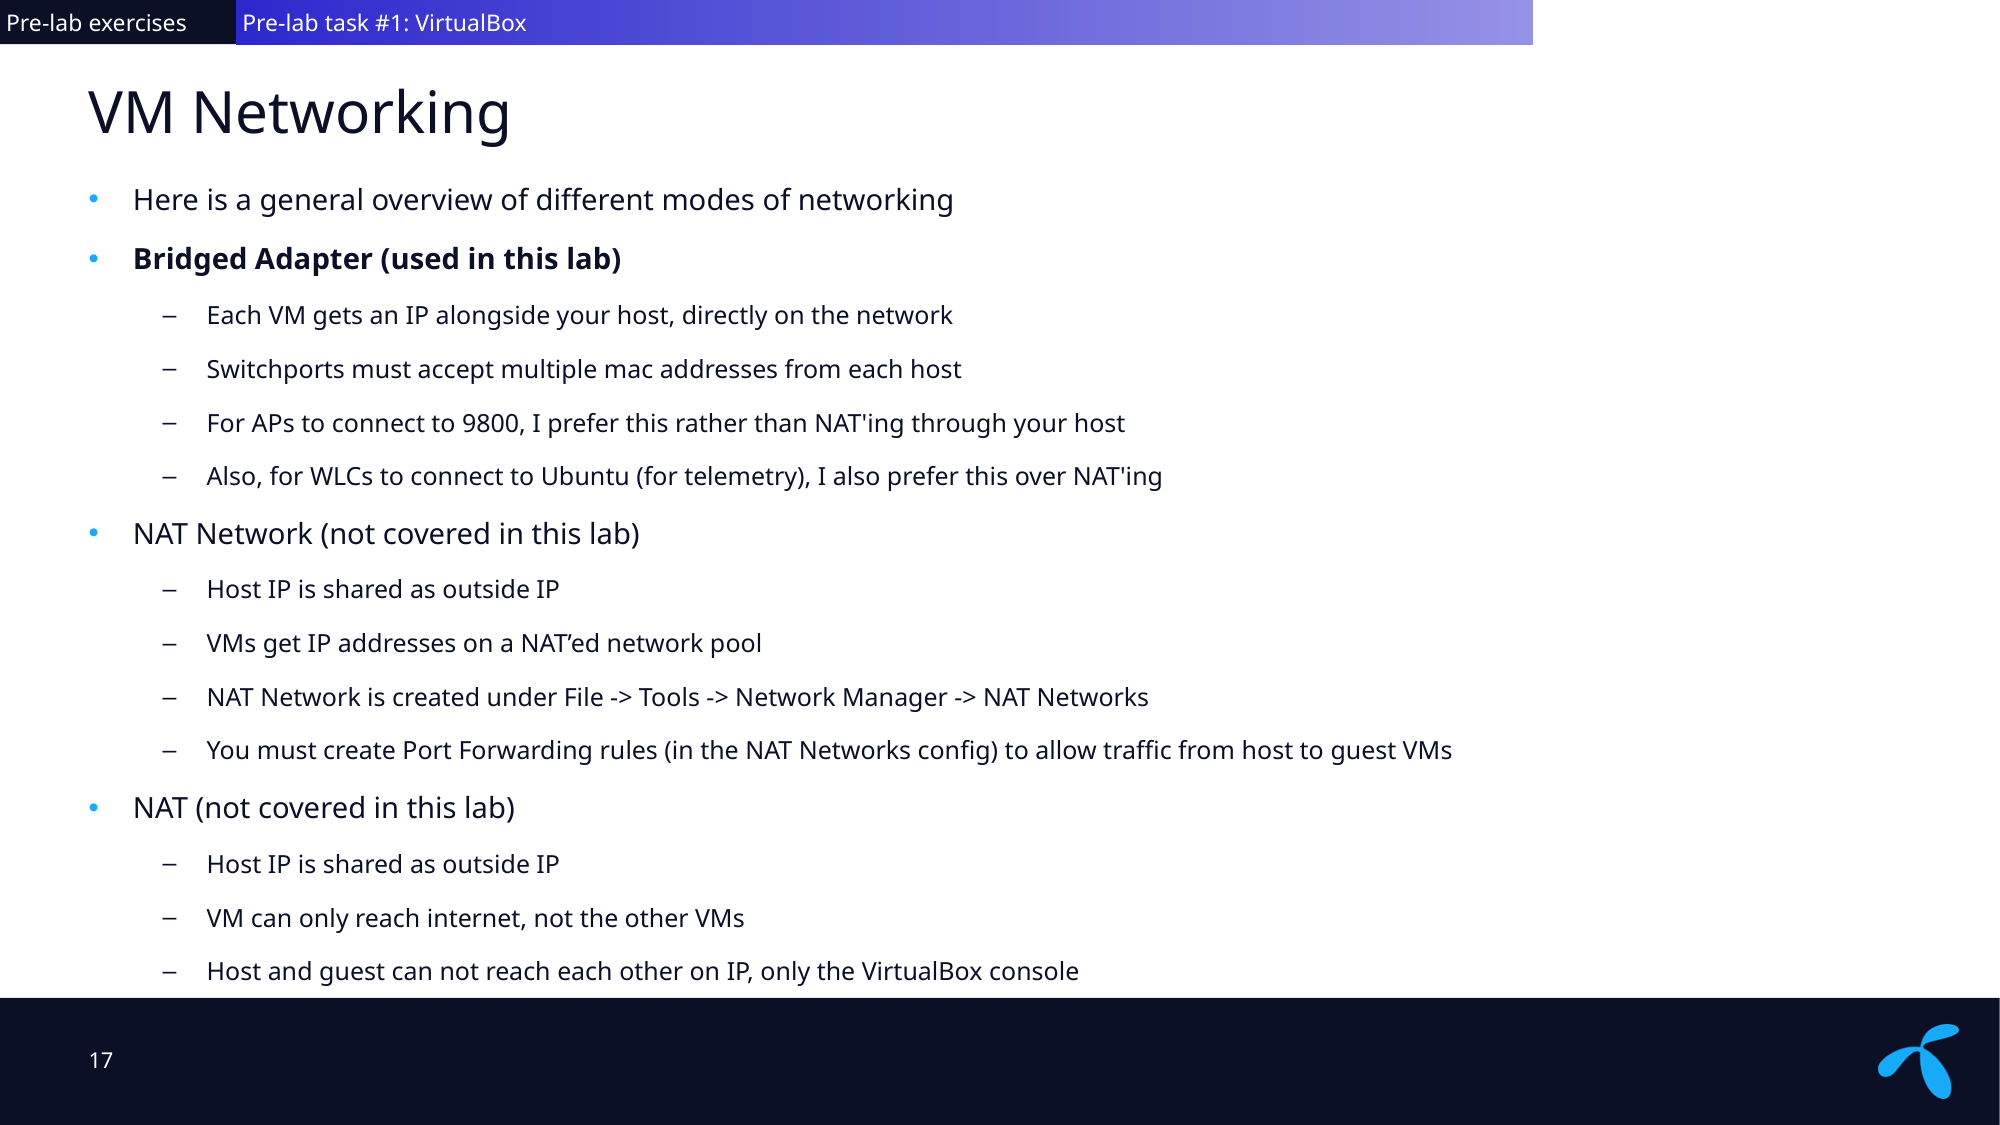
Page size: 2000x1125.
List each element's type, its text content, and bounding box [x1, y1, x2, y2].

text_box Pre-lab task #1: VirtualBox [236, 0, 1533, 45]
slide_number 17 [88, 1024, 237, 1099]
footer Pre-lab exercises [0, 0, 236, 45]
title VM Networking [88, 70, 1911, 160]
picture [1878, 1024, 1959, 1099]
list Here is a general overview of different modes of networking Bridged Adapter (used in this lab) Each VM gets an IP alongside your host, directly on the network Switchports must accept multiple mac addresses from each host For APs to connect to 9800, I prefer this rather than NAT'ing through your host Also, for WLCs to connect to Ubuntu (for telemetry), I also prefer this over NAT'ing NAT Network (not covered in this lab) Host IP is shared as outside IP VMs get IP addresses on a NAT’ed network pool NAT Network is created under File -> Tools -> Network Manager -> NAT Networks You must create Port Forwarding rules (in the NAT Networks config) to allow traffic from host to guest VMs NAT (not covered in this lab) Host IP is shared as outside IP VM can only reach internet, not the other VMs Host and guest can not reach each other on IP, only the VirtualBox console [88, 160, 1911, 1025]
